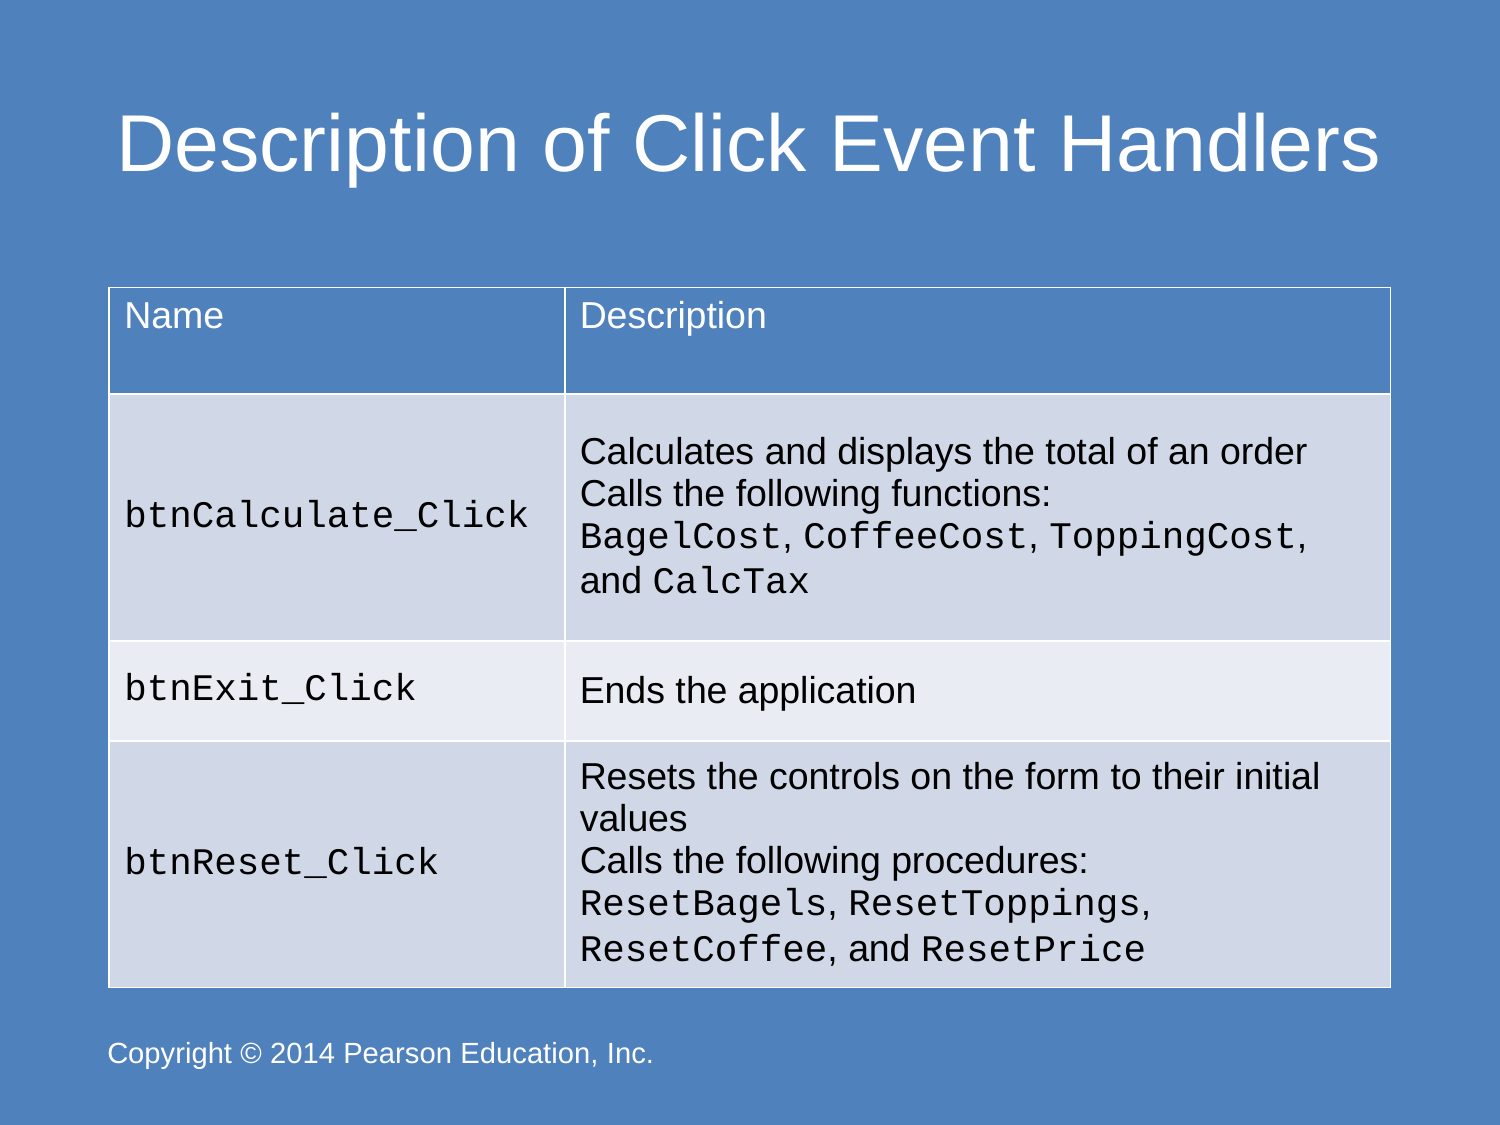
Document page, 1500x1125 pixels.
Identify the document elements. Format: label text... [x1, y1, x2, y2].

title Description of Click Event Handlers [75, 45, 1425, 233]
table_cell Calculates and displays the total of an order Calls the following functions: BagelCost, CoffeeCost, ToppingCost, and CalcTax [566, 395, 1390, 640]
table_header Name [110, 288, 564, 393]
table_cell btnExit_Click [110, 642, 564, 740]
table_cell btnReset_Click [110, 742, 564, 987]
table_cell btnCalculate_Click [110, 395, 564, 640]
table_cell Resets the controls on the form to their initial values Calls the following procedures: ResetBagels, ResetToppings, ResetCoffee, and ResetPrice [566, 742, 1390, 987]
table_cell Ends the application [566, 642, 1390, 740]
table_header Description [566, 288, 1390, 393]
